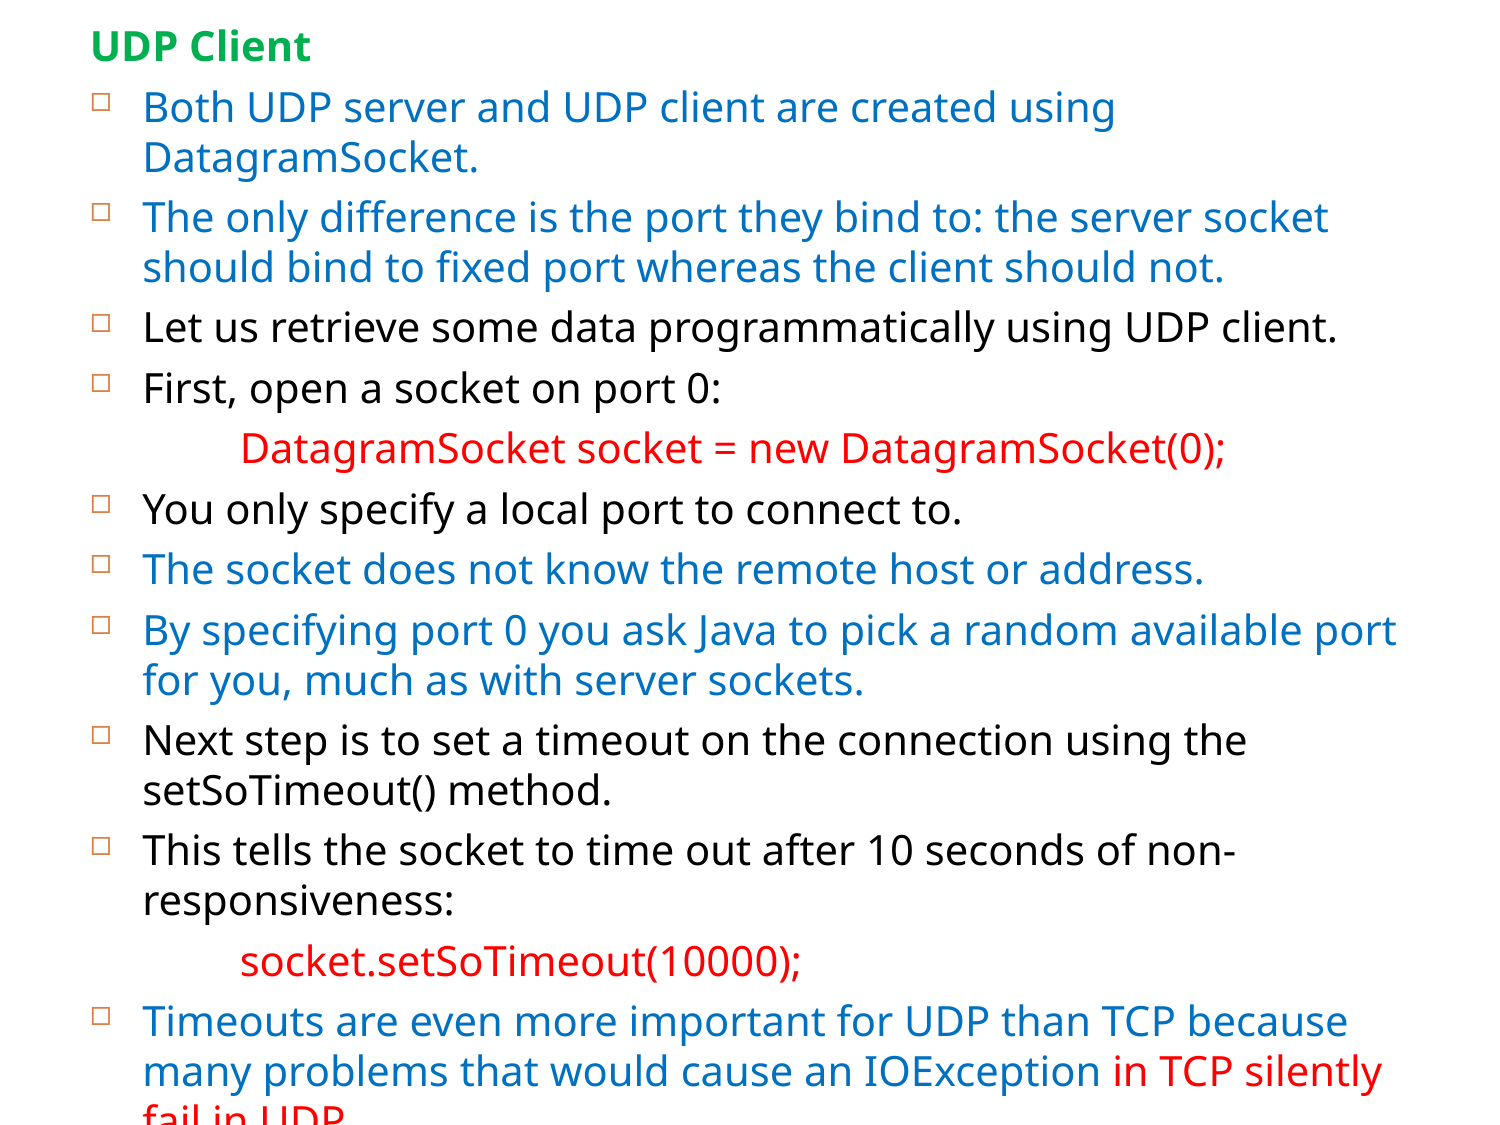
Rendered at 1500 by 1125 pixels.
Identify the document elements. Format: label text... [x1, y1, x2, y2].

list UDP Client Both UDP server and UDP client are created using DatagramSocket. The only difference is the port they bind to: the server socket should bind to fixed port whereas the client should not. Let us retrieve some data programmatically using UDP client. First, open a socket on port 0: DatagramSocket socket = new DatagramSocket(0); You only specify a local port to connect to. The socket does not know the remote host or address. By specifying port 0 you ask Java to pick a random available port for you, much as with server sockets. Next step is to set a timeout on the connection using the setSoTimeout() method. This tells the socket to time out after 10 seconds of non-responsiveness: socket.setSoTimeout(10000); Timeouts are even more important for UDP than TCP because many problems that would cause an IOException in TCP silently fail in UDP. For example, if the remote host is not listening on the targeted port, you’ll never hear about it. [75, 12, 1425, 1125]
